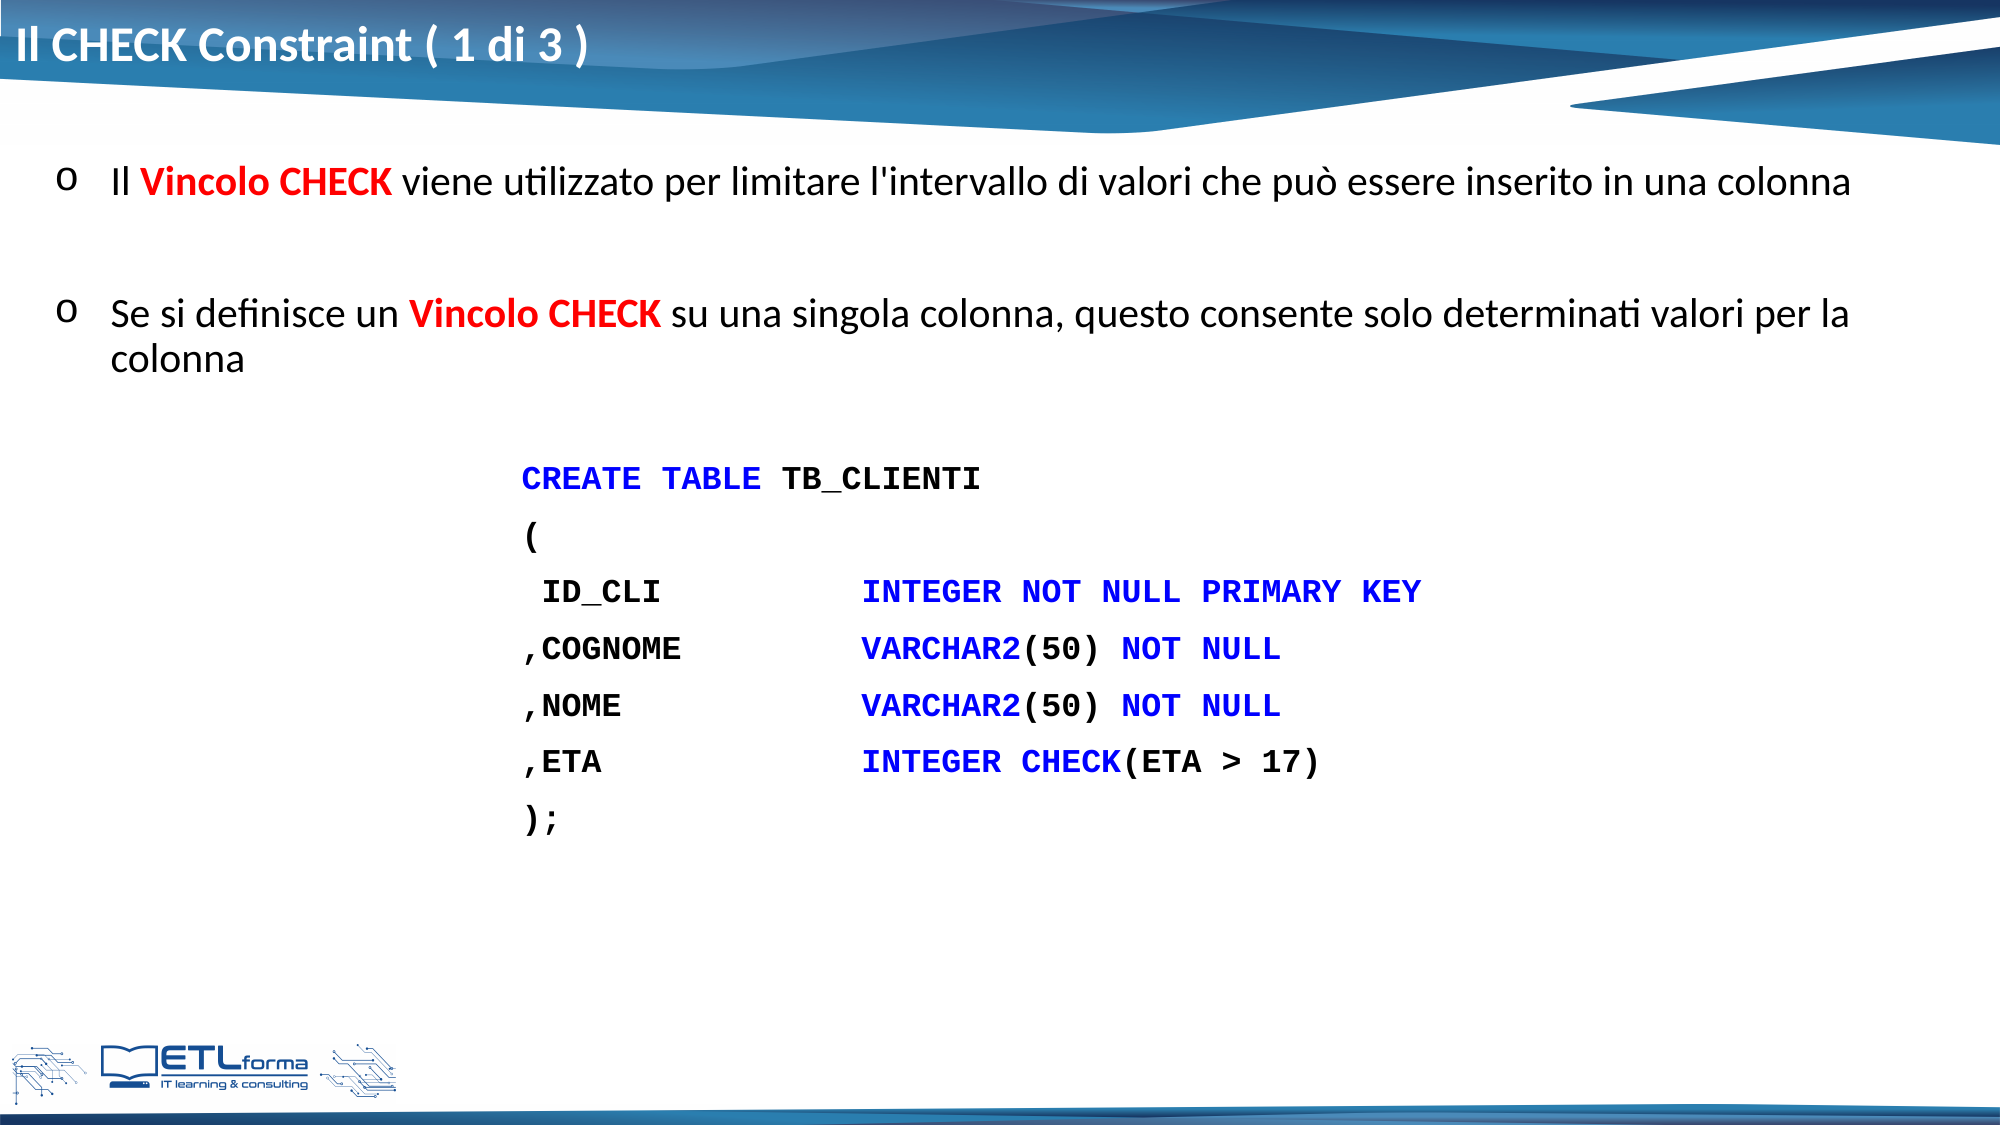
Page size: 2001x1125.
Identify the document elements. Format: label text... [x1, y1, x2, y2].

title Il CHECK Constraint ( 1 di 3 ) [0, 7, 1979, 80]
picture [0, 0, 2000, 145]
list Il Vincolo CHECK viene utilizzato per limitare l'intervallo di valori che può essere inserito in una colonna Se si definisce un Vincolo CHECK su una singola colonna, questo consente solo determinati valori per la colonna [16, 152, 1963, 859]
picture [0, 1044, 2000, 1125]
text_box CREATE TABLE TB_CLIENTI ( ID_CLI INTEGER NOT NULL PRIMARY KEY ,COGNOME VARCHAR2(50) NOT NULL ,NOME VARCHAR2(50) NOT NULL ,ETA INTEGER CHECK(ETA > 17) ); [487, 450, 1445, 842]
